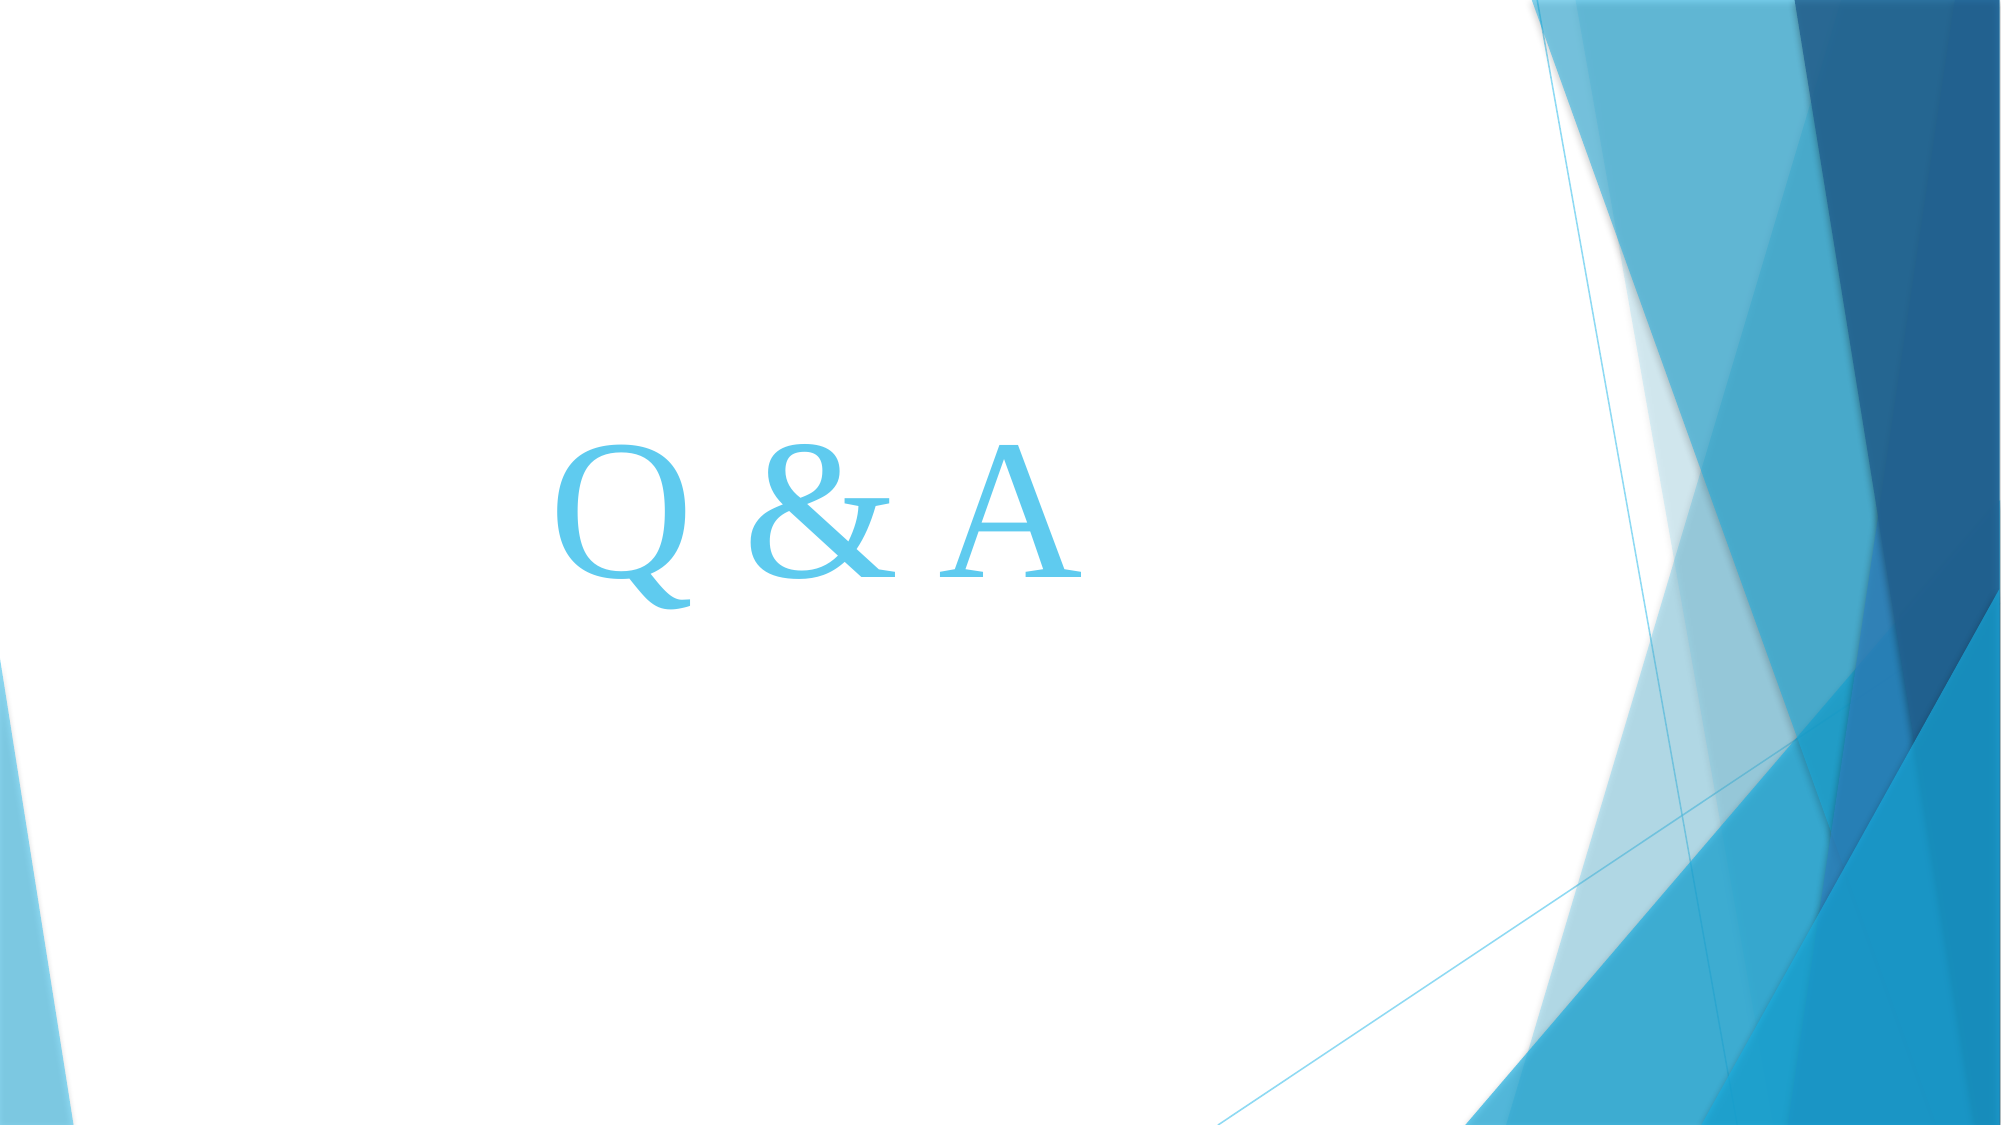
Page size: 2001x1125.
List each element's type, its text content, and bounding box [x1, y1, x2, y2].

title Q & A [111, 99, 1522, 947]
